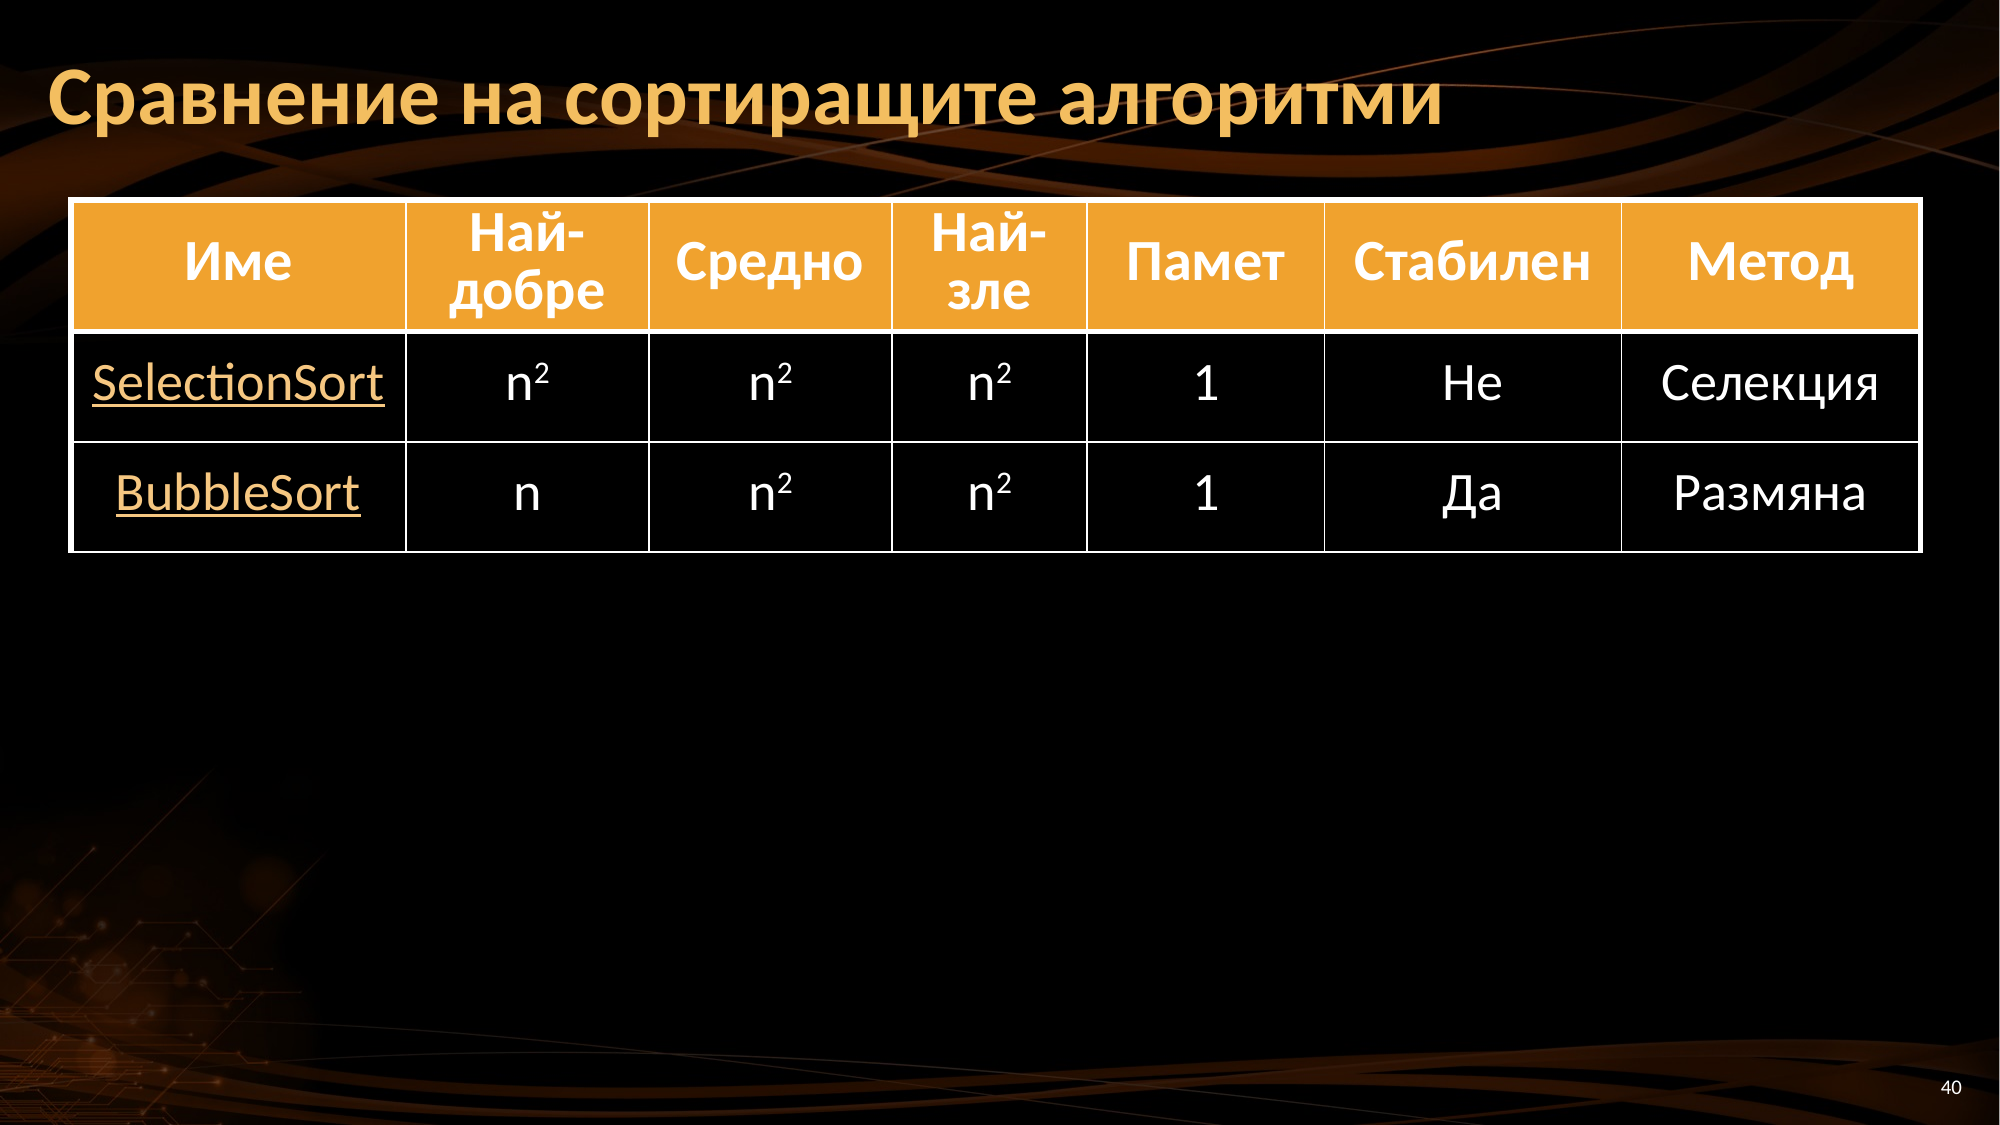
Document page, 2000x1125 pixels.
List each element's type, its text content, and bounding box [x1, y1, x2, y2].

table_cell BubbleSort [74, 443, 405, 551]
table_header Метод [1622, 203, 1918, 329]
title Сравнение на сортиращите алгоритми [30, 6, 1968, 189]
table_cell 1 [1088, 443, 1324, 551]
table_header Стабилен [1325, 203, 1621, 329]
table_cell Селекция [1622, 334, 1918, 441]
table_header Най-добре [407, 203, 648, 329]
table_cell n [407, 443, 648, 551]
table_cell SelectionSort [74, 334, 405, 441]
table_cell n2 [650, 334, 891, 441]
table_header Име [74, 203, 405, 329]
table_cell Размяна [1622, 443, 1918, 551]
table_cell Не [1325, 334, 1621, 441]
table_cell 1 [1088, 334, 1324, 441]
slide_number 40 [1897, 1070, 1968, 1103]
table_cell n2 [893, 334, 1086, 441]
table_header Средно [650, 203, 891, 329]
table_cell n2 [650, 443, 891, 551]
picture [0, 0, 2000, 1125]
table_cell Да [1325, 443, 1621, 551]
table_cell n2 [893, 443, 1086, 551]
table_header Памет [1088, 203, 1324, 329]
table_header Най-зле [893, 203, 1086, 329]
table_cell n2 [407, 334, 648, 441]
